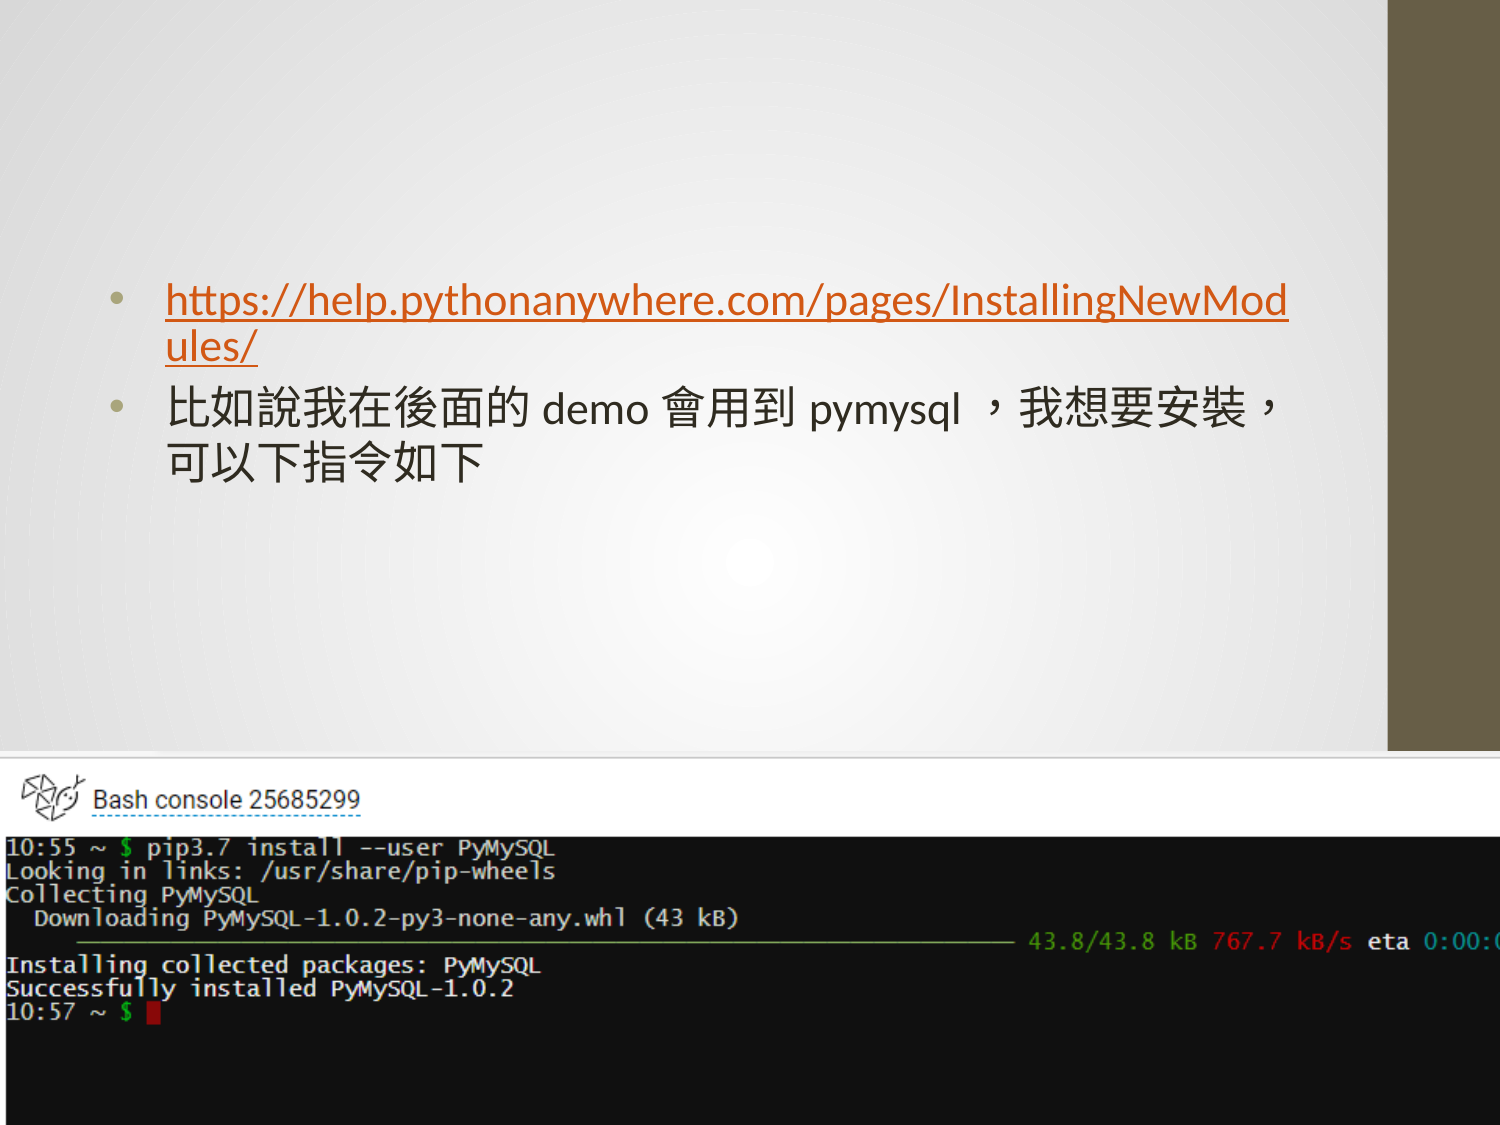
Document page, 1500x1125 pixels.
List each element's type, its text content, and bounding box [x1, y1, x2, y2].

list https://help.pythonanywhere.com/pages/InstallingNewModules/ 比如說我在後面的demo會用到pymysql，我想要安裝，可以下指令如下 [75, 262, 1325, 749]
picture [0, 751, 1500, 1125]
